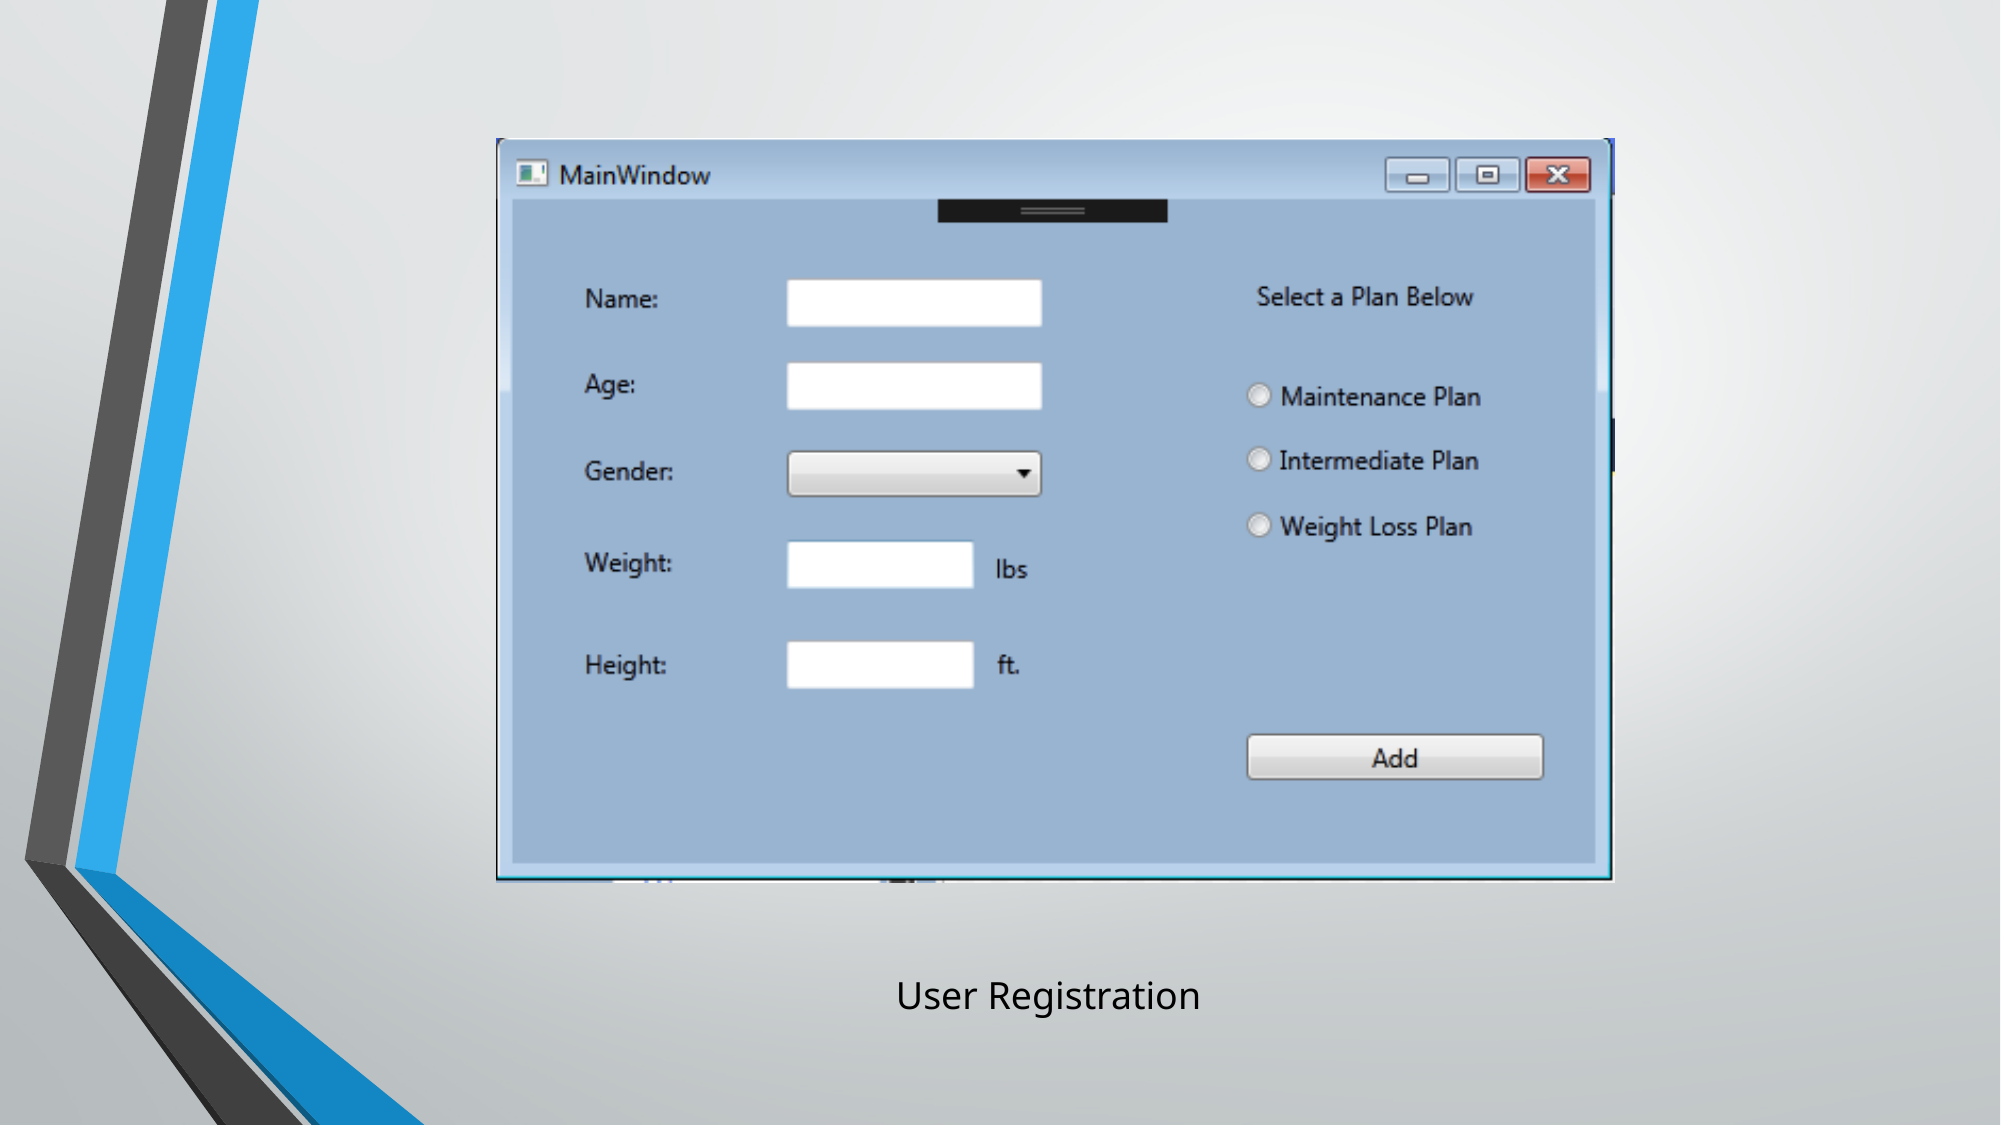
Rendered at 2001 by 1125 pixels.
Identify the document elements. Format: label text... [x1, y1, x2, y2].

picture [495, 137, 1615, 883]
text_box User Registration [592, 964, 1505, 1024]
